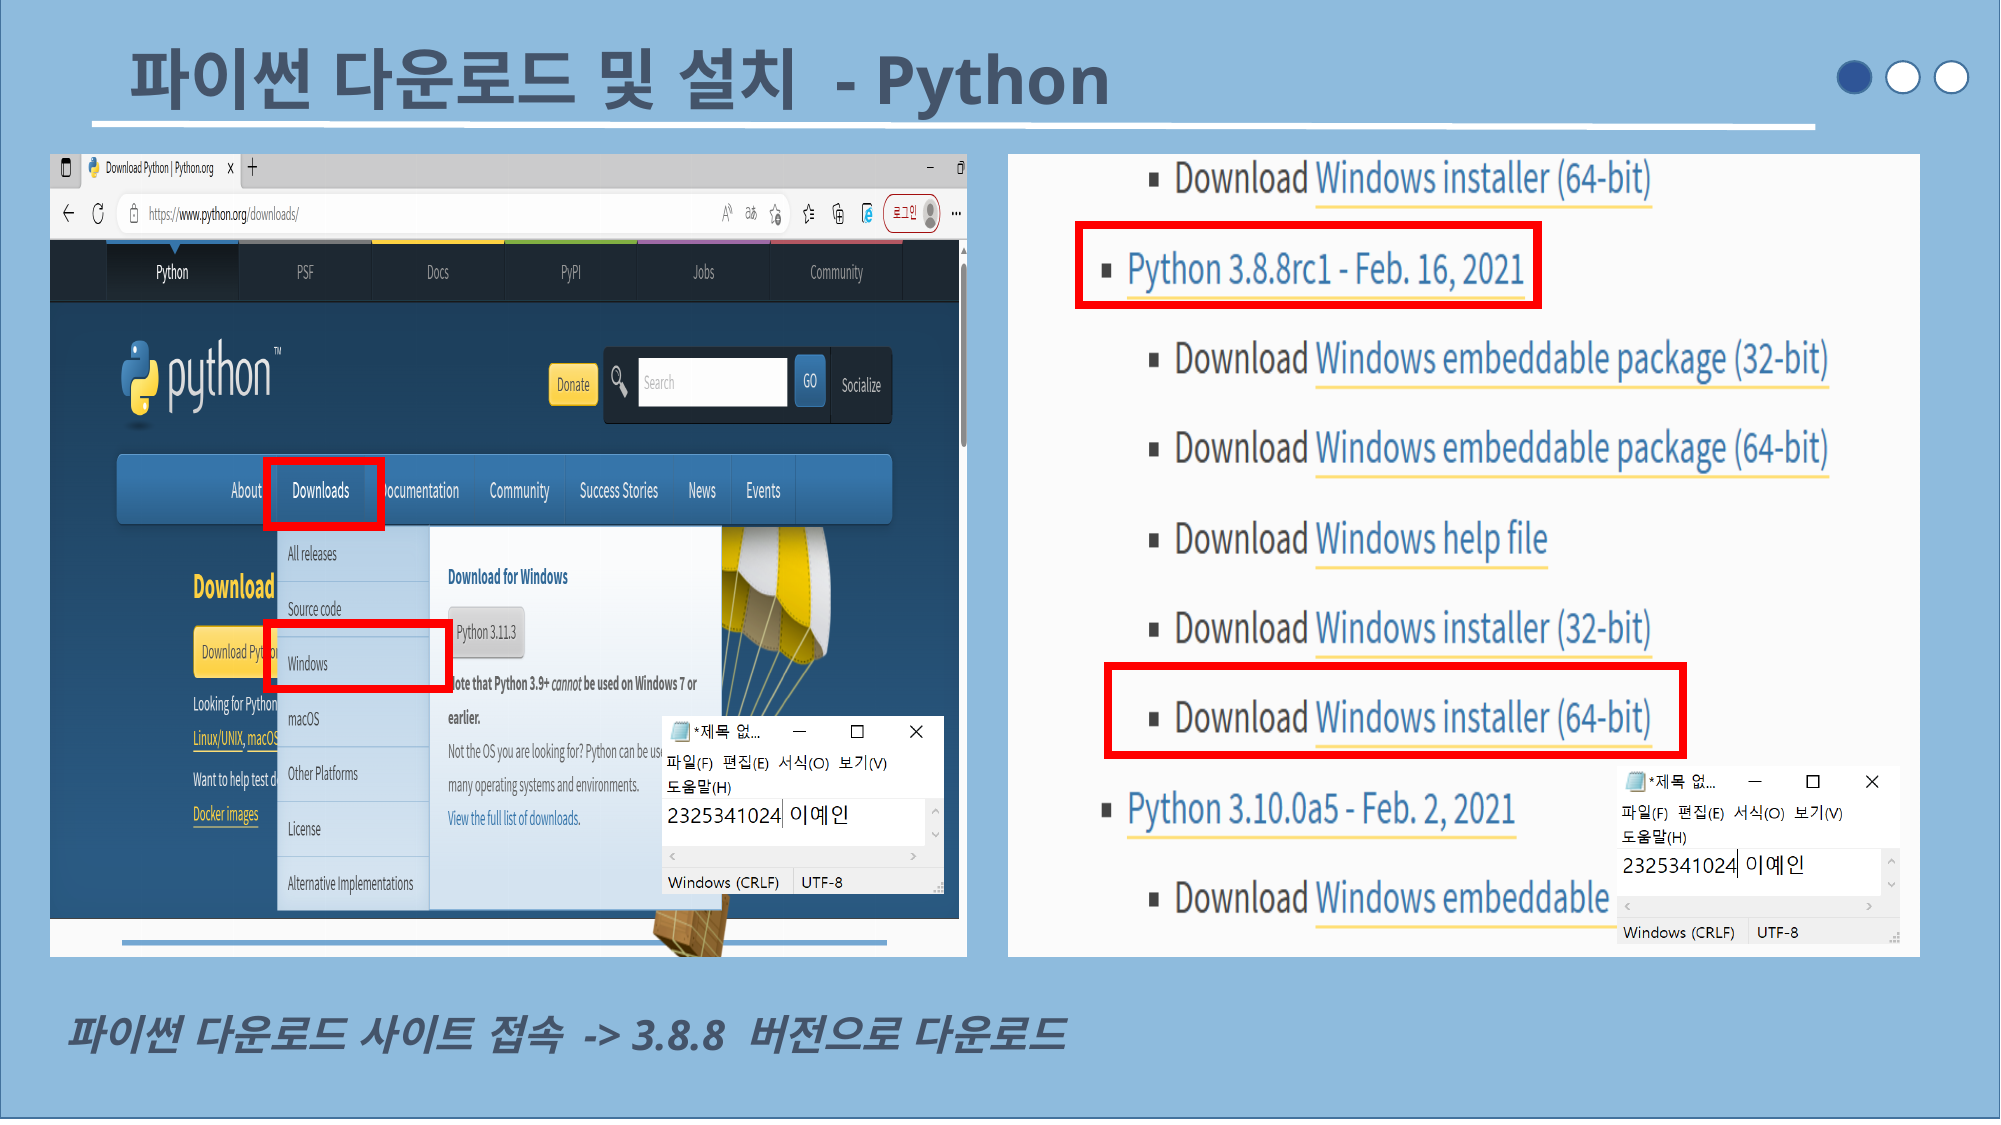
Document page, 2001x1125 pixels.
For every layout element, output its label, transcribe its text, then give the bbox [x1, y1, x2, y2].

text_box [0, 0, 2000, 1119]
text_box 파이썬 다운로드 사이트 접속 -> 3.8.8 버전으로 다운로드 [50, 1001, 1920, 1066]
text_box 파이썬 다운로드 및 설치 - Python [114, 30, 1424, 123]
picture [1008, 154, 1920, 957]
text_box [91, 123, 1816, 127]
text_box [1837, 61, 1969, 94]
picture [50, 154, 967, 957]
